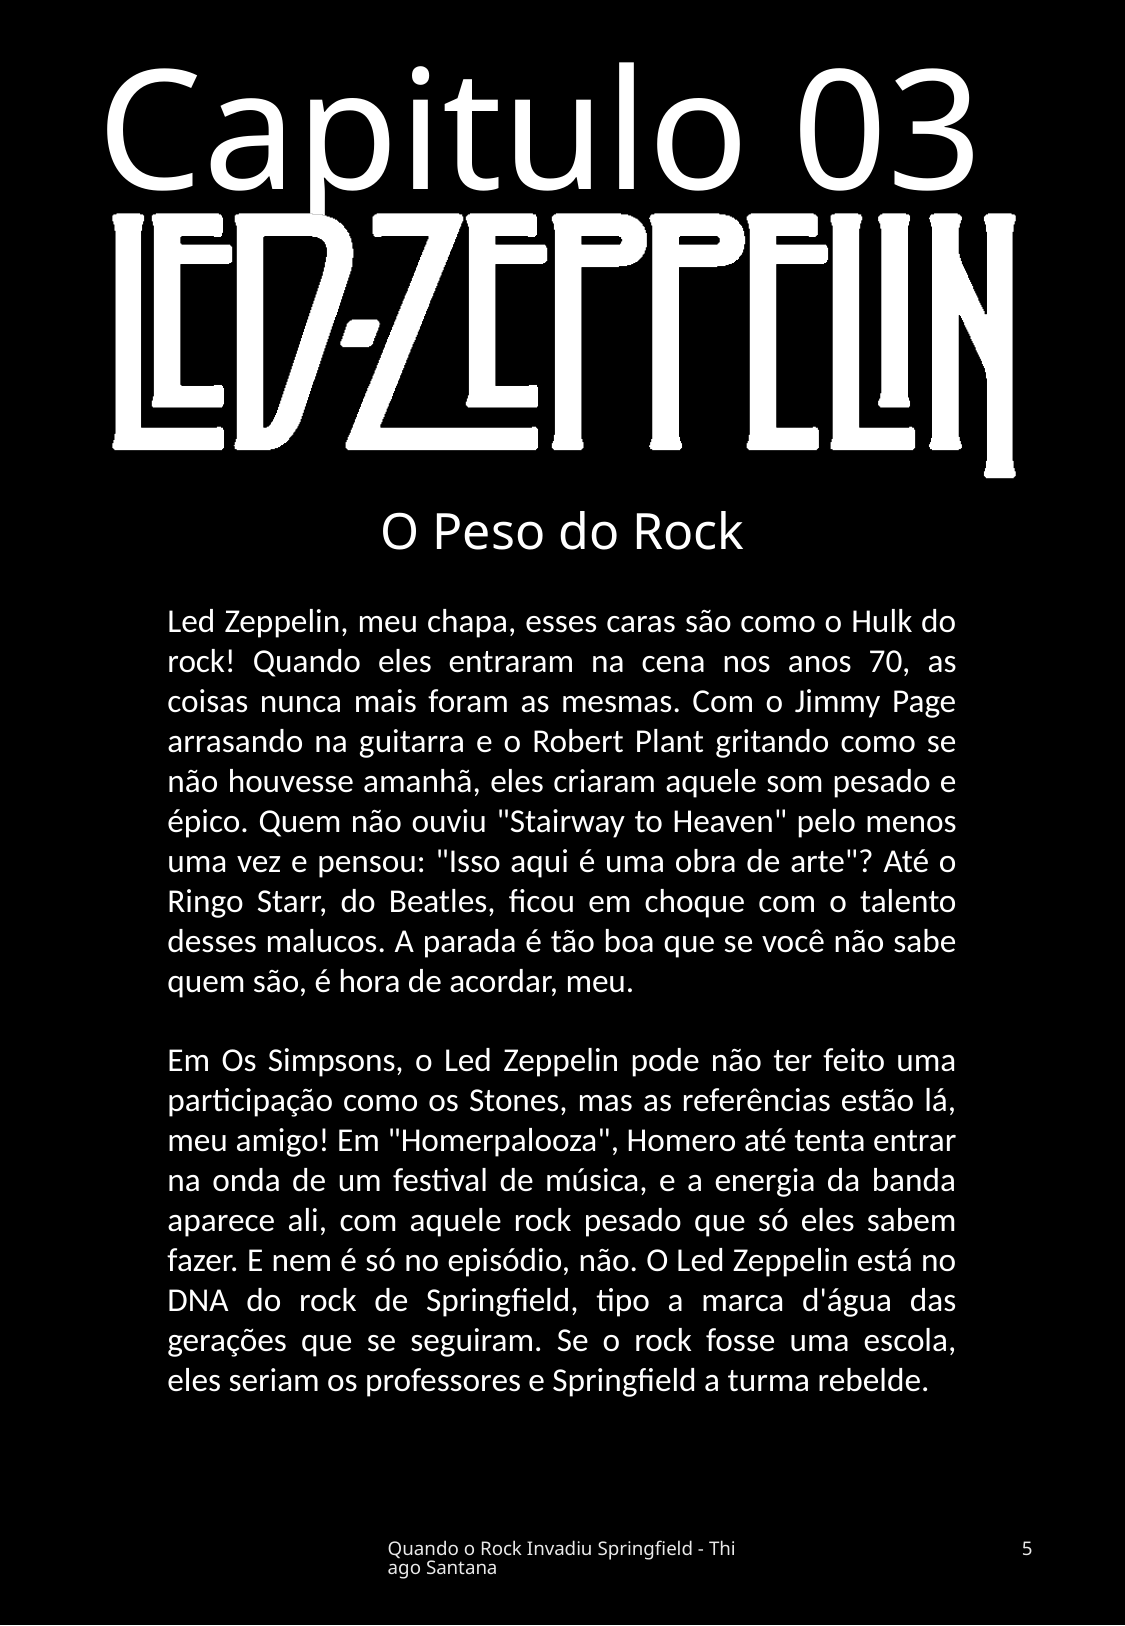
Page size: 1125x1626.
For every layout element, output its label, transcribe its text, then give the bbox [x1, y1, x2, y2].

slide_number 5 [794, 1506, 1048, 1593]
picture [106, 208, 1019, 492]
footer Quando o Rock Invadiu Springfield - Thiago Santana [372, 1506, 753, 1593]
text_box O Peso do Rock Led Zeppelin, meu chapa, esses caras são como o Hulk do rock! Quando eles entraram na cena nos anos 70, as coisas nunca mais foram as mesmas. Com o Jimmy Page arrasando na guitarra e o Robert Plant gritando como se não houvesse amanhã, eles criaram aquele som pesado e épico. Quem não ouviu "Stairway to Heaven" pelo menos uma vez e pensou: "Isso aqui é uma obra de arte"? Até o Ringo Starr, do Beatles, ficou em choque com o talento desses malucos. A parada é tão boa que se você não sabe quem são, é hora de acordar, meu. Em Os Simpsons, o Led Zeppelin pode não ter feito uma participação como os Stones, mas as referências estão lá, meu amigo! Em "Homerpalooza", Homero até tenta entrar na onda de um festival de música, e a energia da banda aparece ali, com aquele rock pesado que só eles sabem fazer. E nem é só no episódio, não. O Led Zeppelin está no DNA do rock de Springfield, tipo a marca d'água das gerações que se seguiram. Se o rock fosse uma escola, eles seriam os professores e Springfield a turma rebelde. [152, 492, 973, 1406]
text_box Capitulo 03 [0, 15, 1125, 230]
